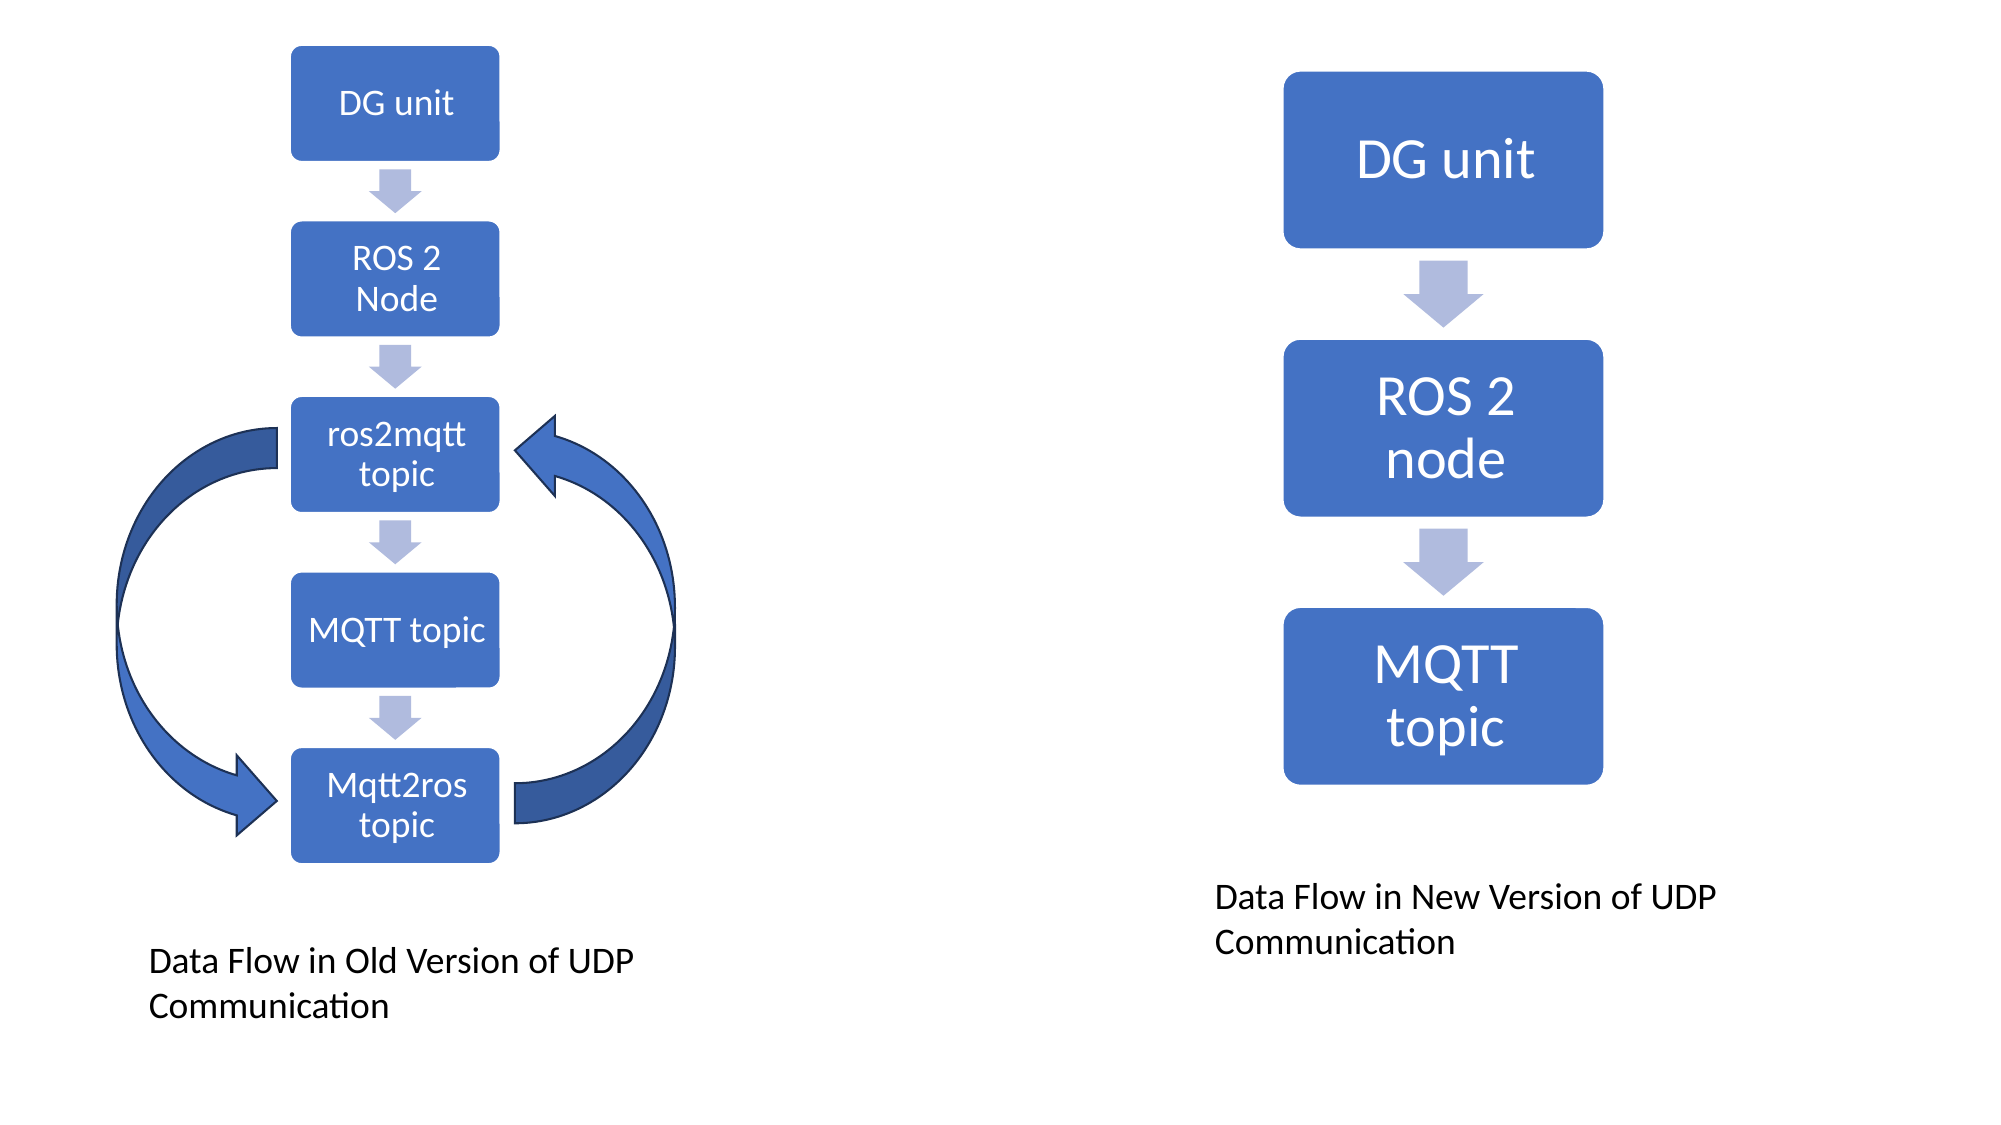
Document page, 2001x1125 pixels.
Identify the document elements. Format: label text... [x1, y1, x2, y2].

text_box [51, 44, 740, 865]
text_box Data Flow in Old Version of UDP Communication [133, 928, 786, 1034]
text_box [1036, 70, 1851, 786]
text_box Data Flow in New Version of UDP Communication [1199, 864, 1800, 1014]
